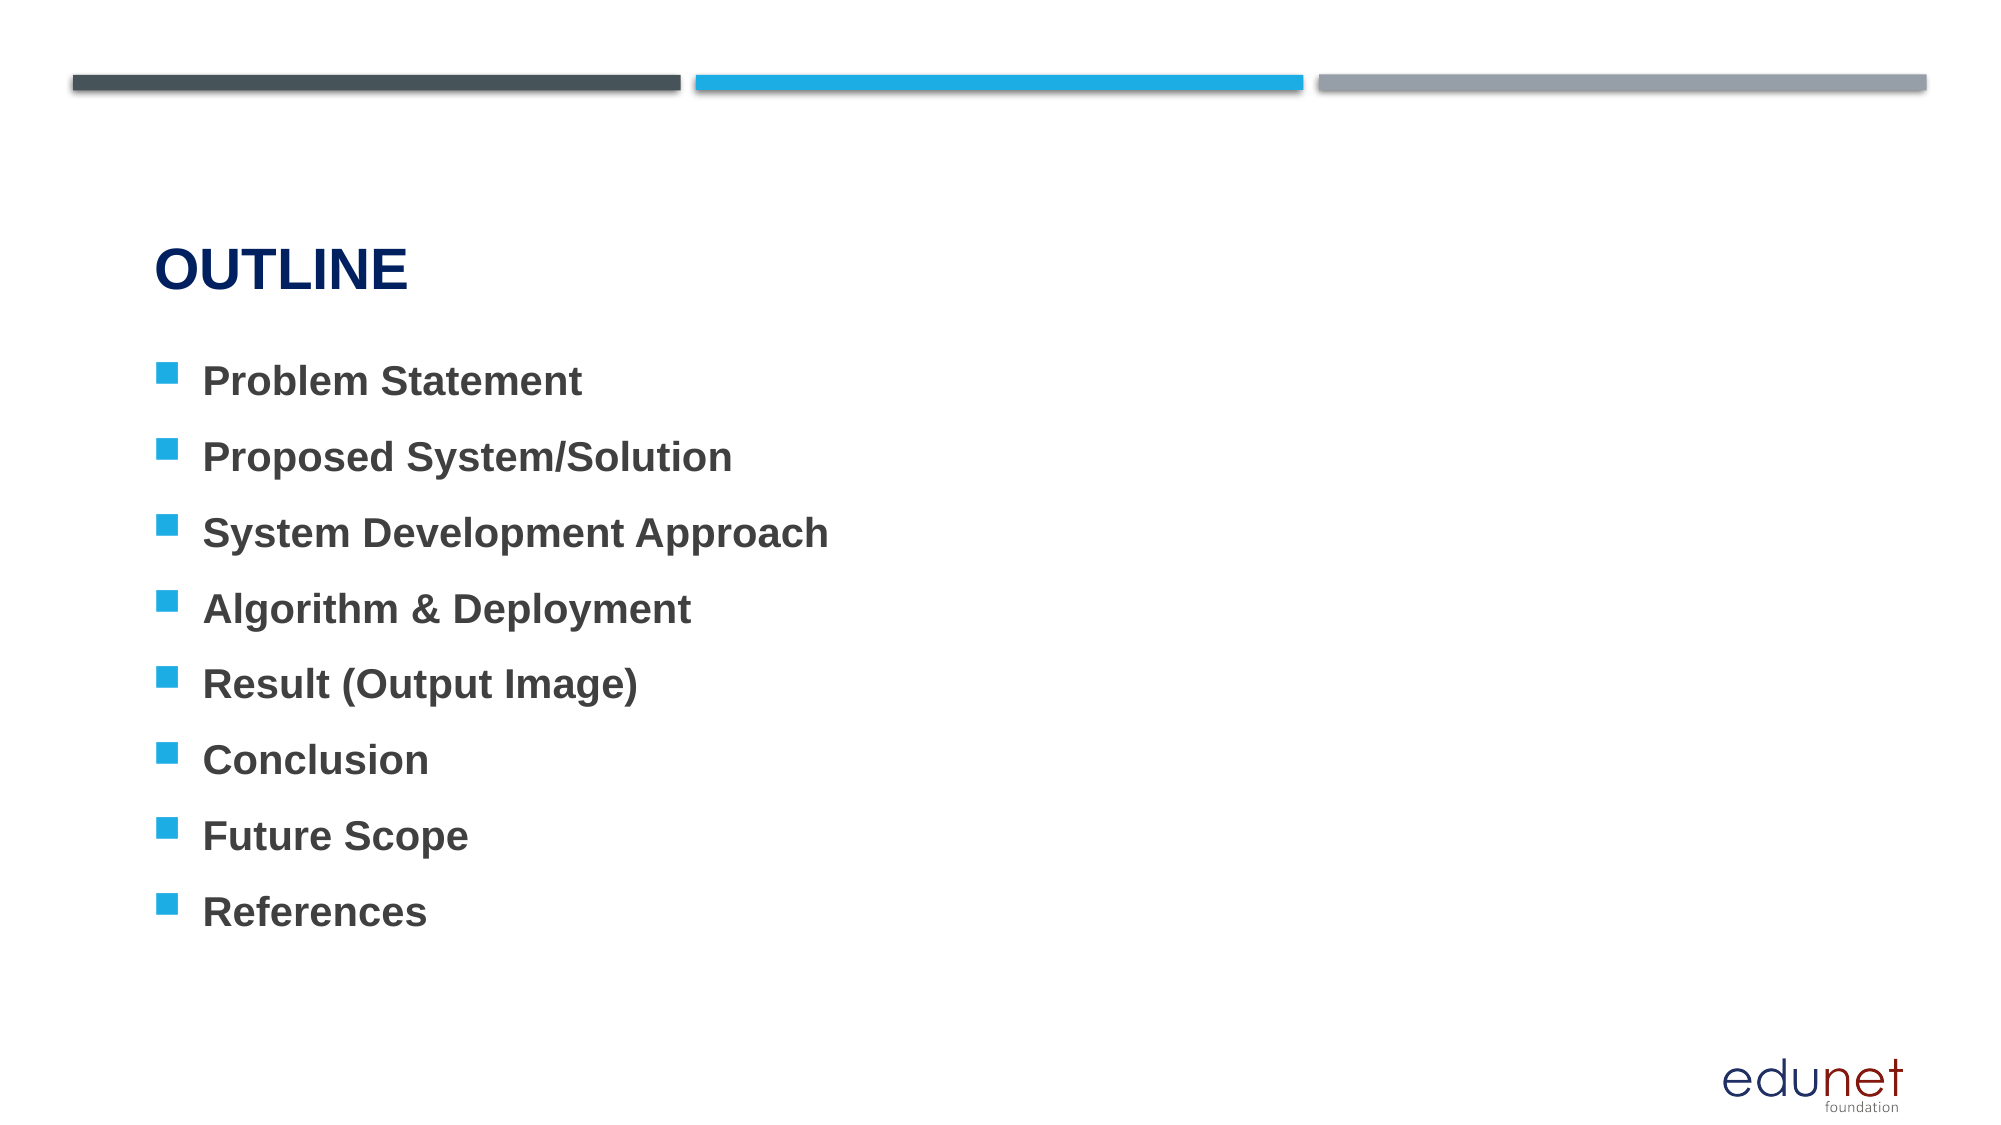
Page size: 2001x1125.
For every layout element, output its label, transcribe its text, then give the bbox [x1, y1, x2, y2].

list Problem Statement Proposed System/Solution System Development Approach Algorithm & Deployment Result (Output Image) Conclusion Future Scope References [137, 265, 1945, 1125]
title OUTLINE [139, 91, 1865, 265]
